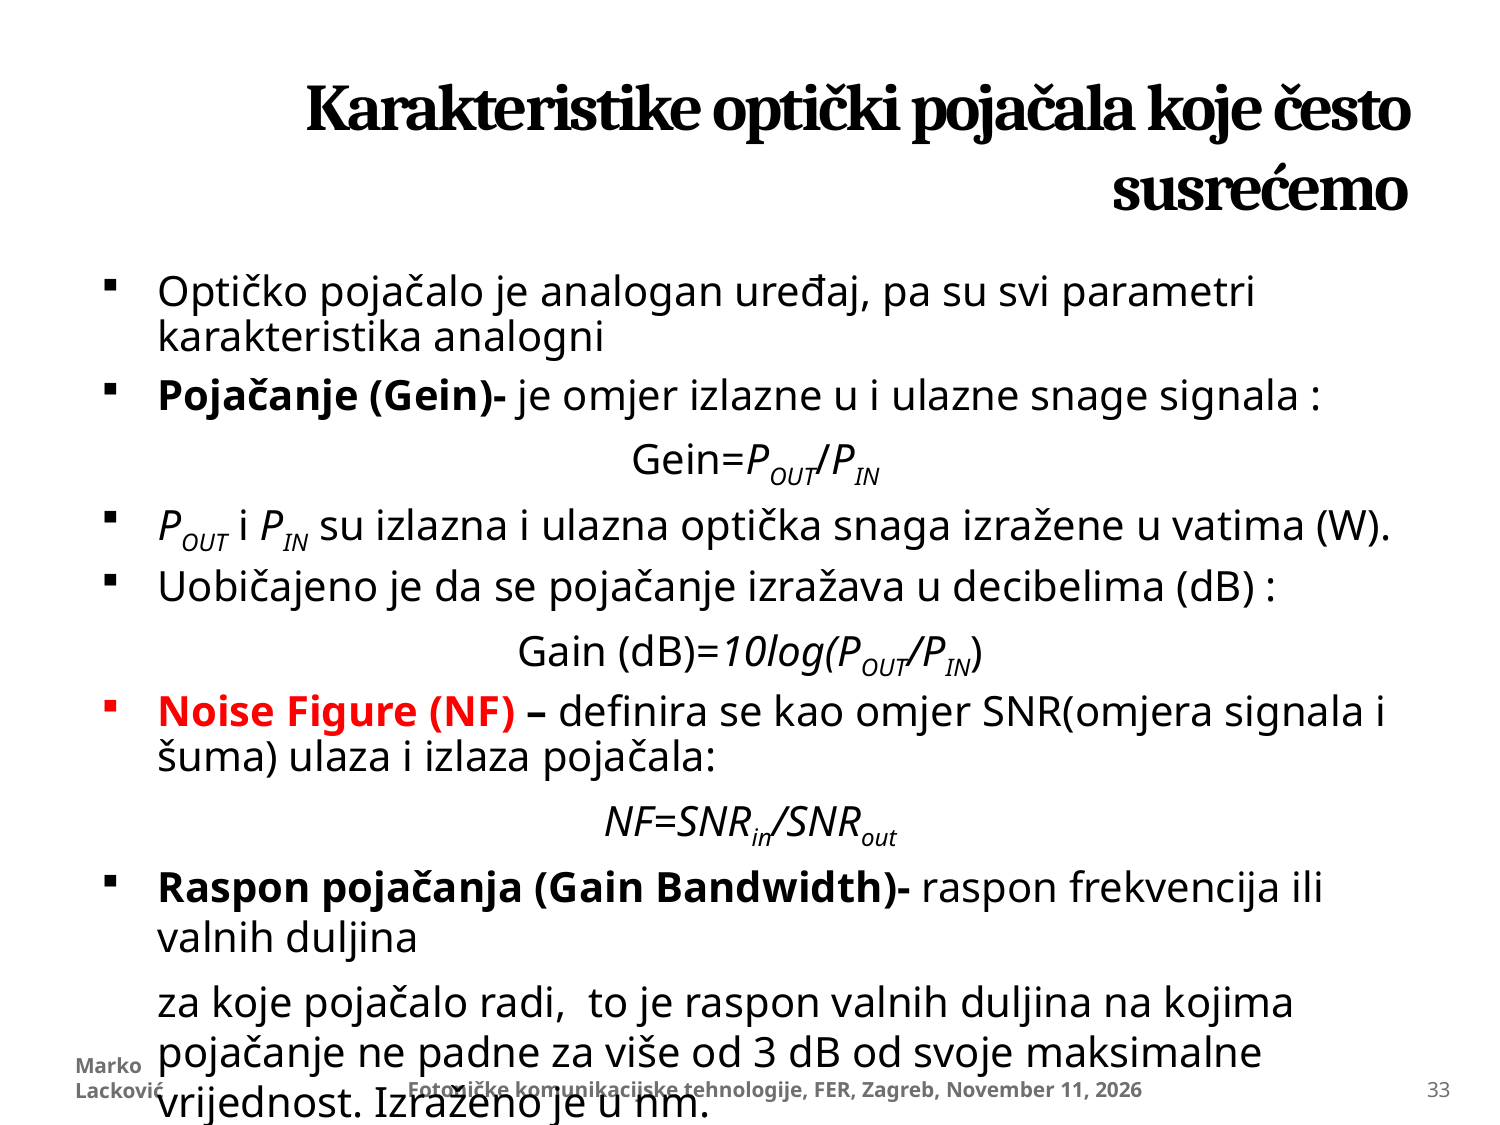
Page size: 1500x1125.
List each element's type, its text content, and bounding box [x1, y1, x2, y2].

title Karakteristike optički pojačala koje često susrećemo [75, 37, 1425, 250]
list Optičko pojačalo je analogan uređaj, pa su svi parametri karakteristika analogni Pojačanje (Gein)- je omjer izlazne u i ulazne snage signala : Gein=POUT/PIN POUT i PIN su izlazna i ulazna optička snaga izražene u vatima (W). Uobičajeno je da se pojačanje izražava u decibelima (dB) : Gain (dB)=10log(POUT/PIN) Noise Figure (NF) – definira se kao omjer SNR(omjera signala i šuma) ulaza i izlaza pojačala: NF=SNRin/SNRout Raspon pojačanja (Gain Bandwidth)- raspon frekvencija ili valnih duljina za koje pojačalo radi, to je raspon valnih duljina na kojima pojačanje ne padne za više od 3 dB od svoje maksimalne vrijednost. Izraženo je u nm. [74, 262, 1426, 1013]
